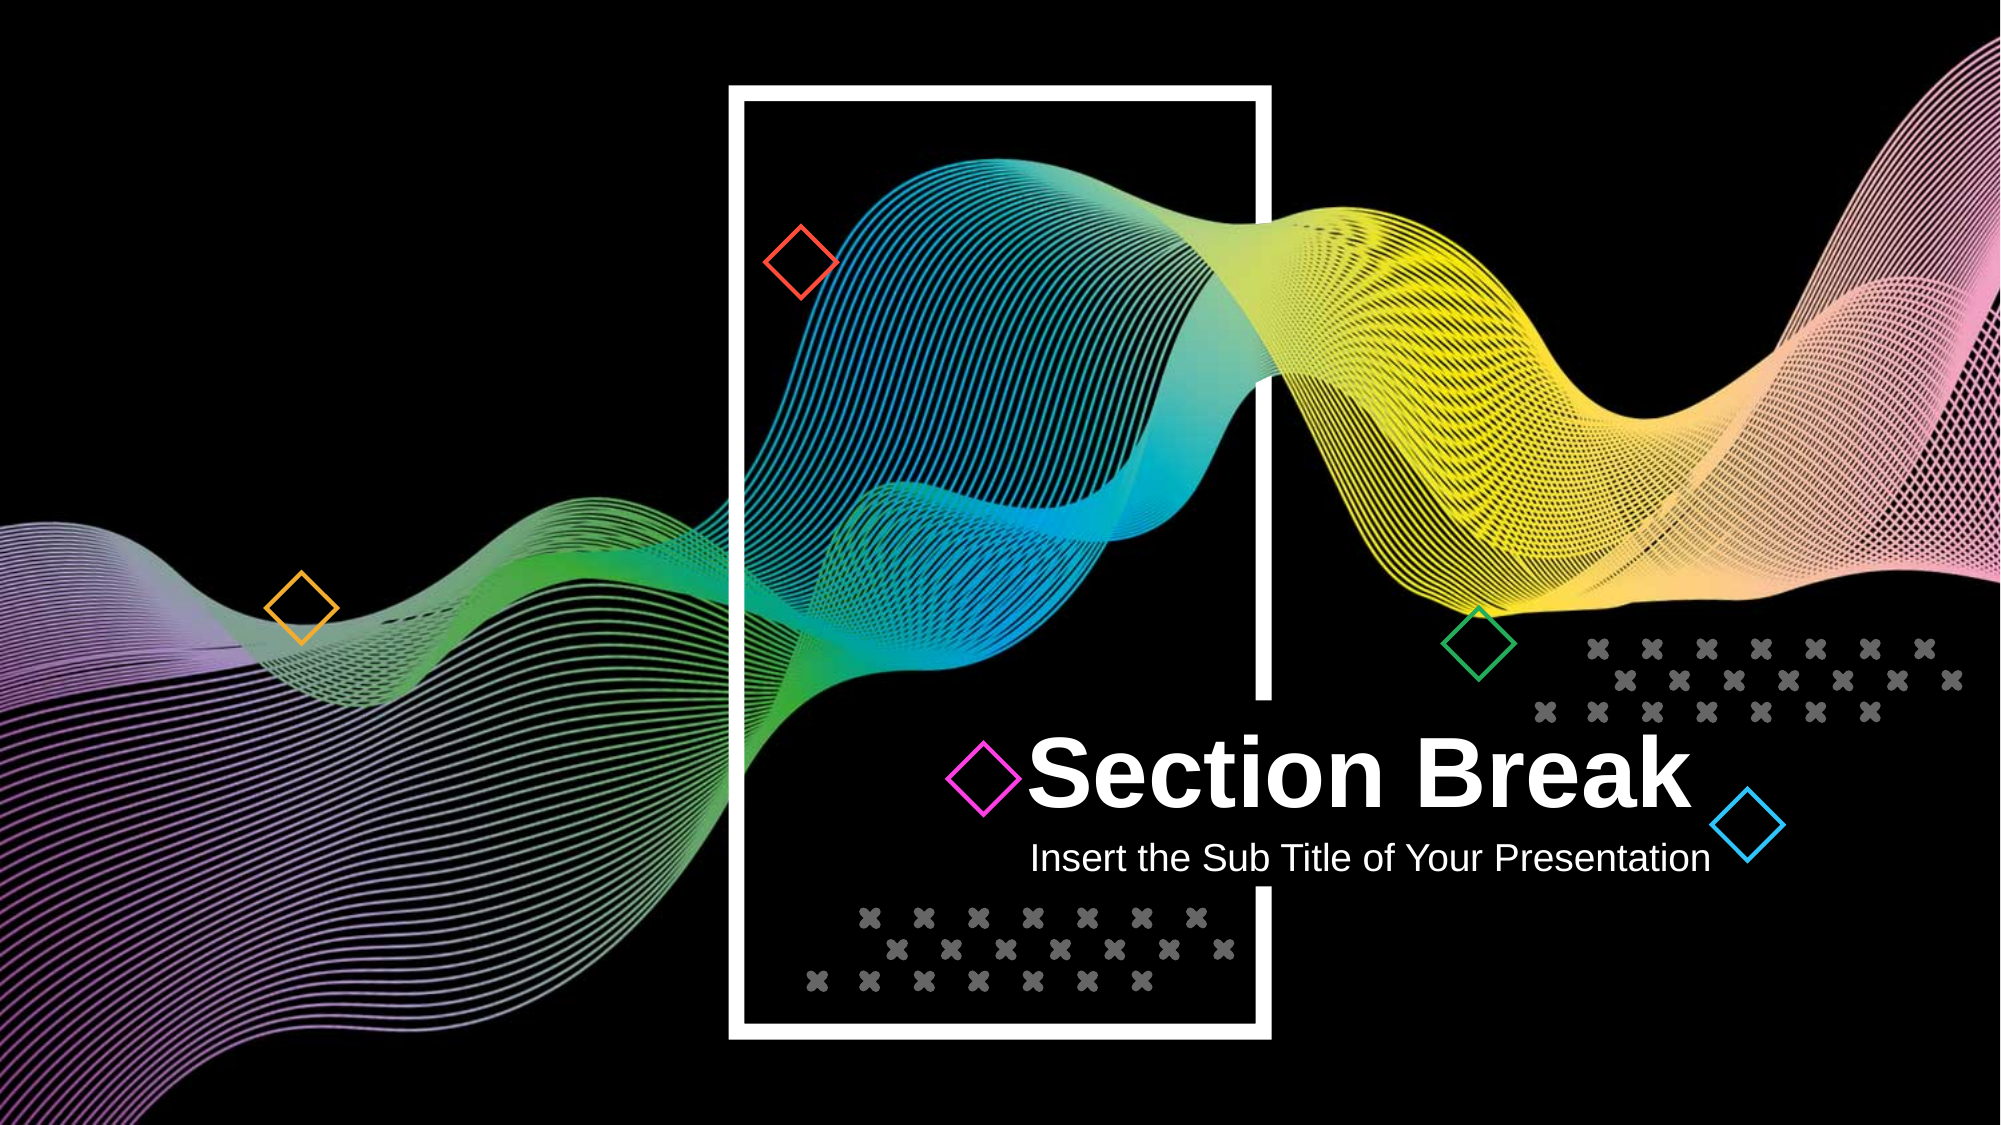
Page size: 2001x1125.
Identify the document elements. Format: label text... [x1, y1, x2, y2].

text_box [264, 571, 339, 645]
text_box [1441, 606, 1517, 681]
text_box [946, 741, 1021, 817]
picture [0, 0, 2001, 1125]
text_box [763, 224, 839, 300]
text_box [727, 84, 1273, 1041]
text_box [804, 905, 1235, 992]
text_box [1532, 636, 1963, 723]
text_box [1710, 787, 1785, 863]
text_box Section Break [1011, 700, 1796, 835]
text_box Insert the Sub Title of Your Presentation [1014, 825, 1799, 887]
